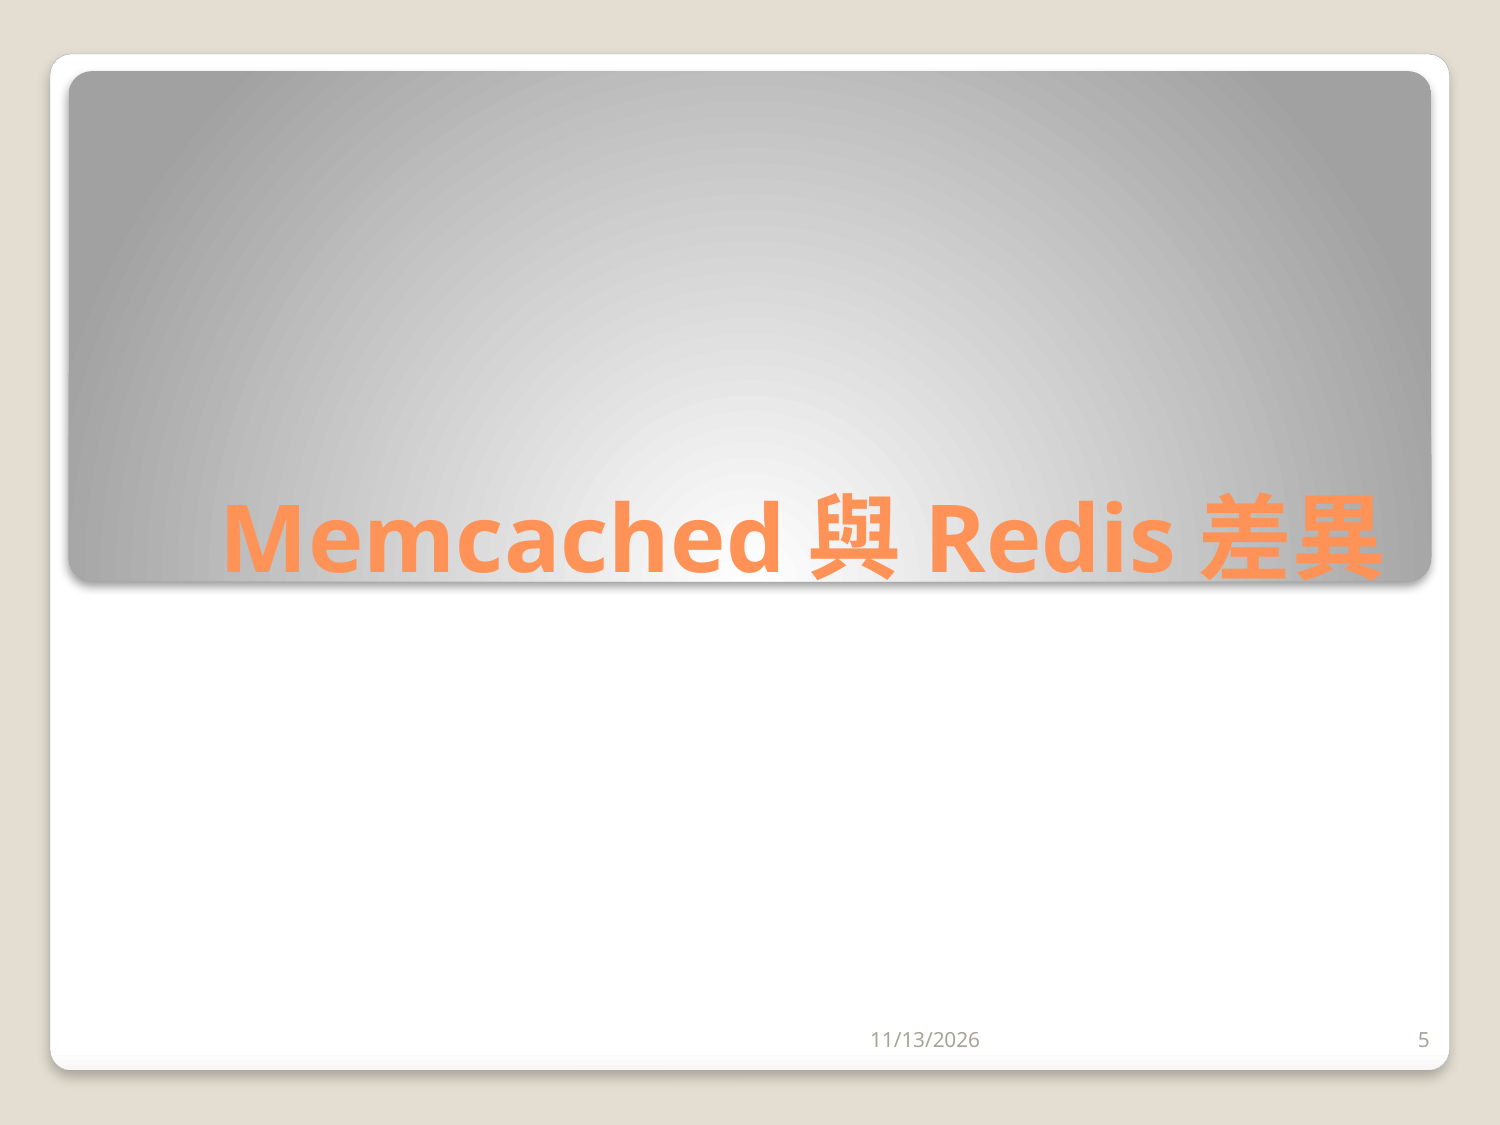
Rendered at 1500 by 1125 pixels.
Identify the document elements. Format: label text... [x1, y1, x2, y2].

title Memcached與Redis差異 [118, 298, 1394, 599]
slide_number 5 [1369, 1002, 1445, 1063]
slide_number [619, 1002, 995, 1063]
